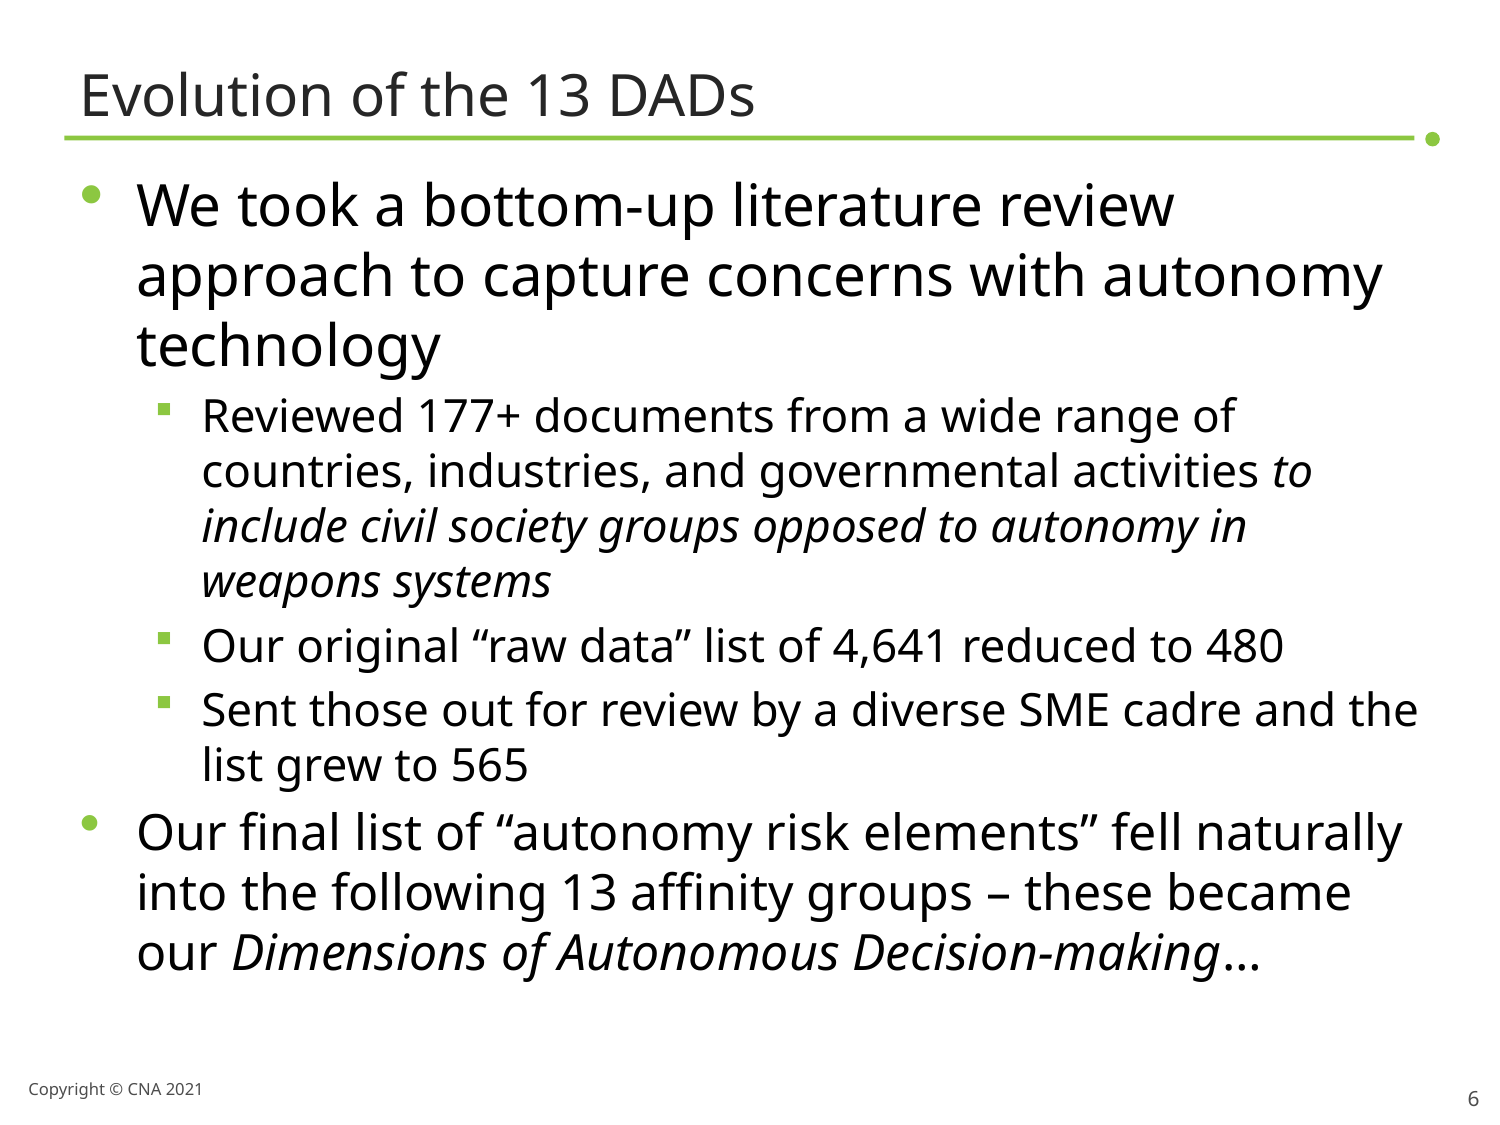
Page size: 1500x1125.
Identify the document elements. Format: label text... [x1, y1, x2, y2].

list We took a bottom-up literature review approach to capture concerns with autonomy technology Reviewed 177+ documents from a wide range of countries, industries, and governmental activities to include civil society groups opposed to autonomy in weapons systems Our original “raw data” list of 4,641 reduced to 480 Sent those out for review by a diverse SME cadre and the list grew to 565 Our final list of “autonomy risk elements” fell naturally into the following 13 affinity groups – these became our Dimensions of Autonomous Decision-making… [64, 160, 1439, 1020]
title Evolution of the 13 DADs [64, 51, 1415, 135]
